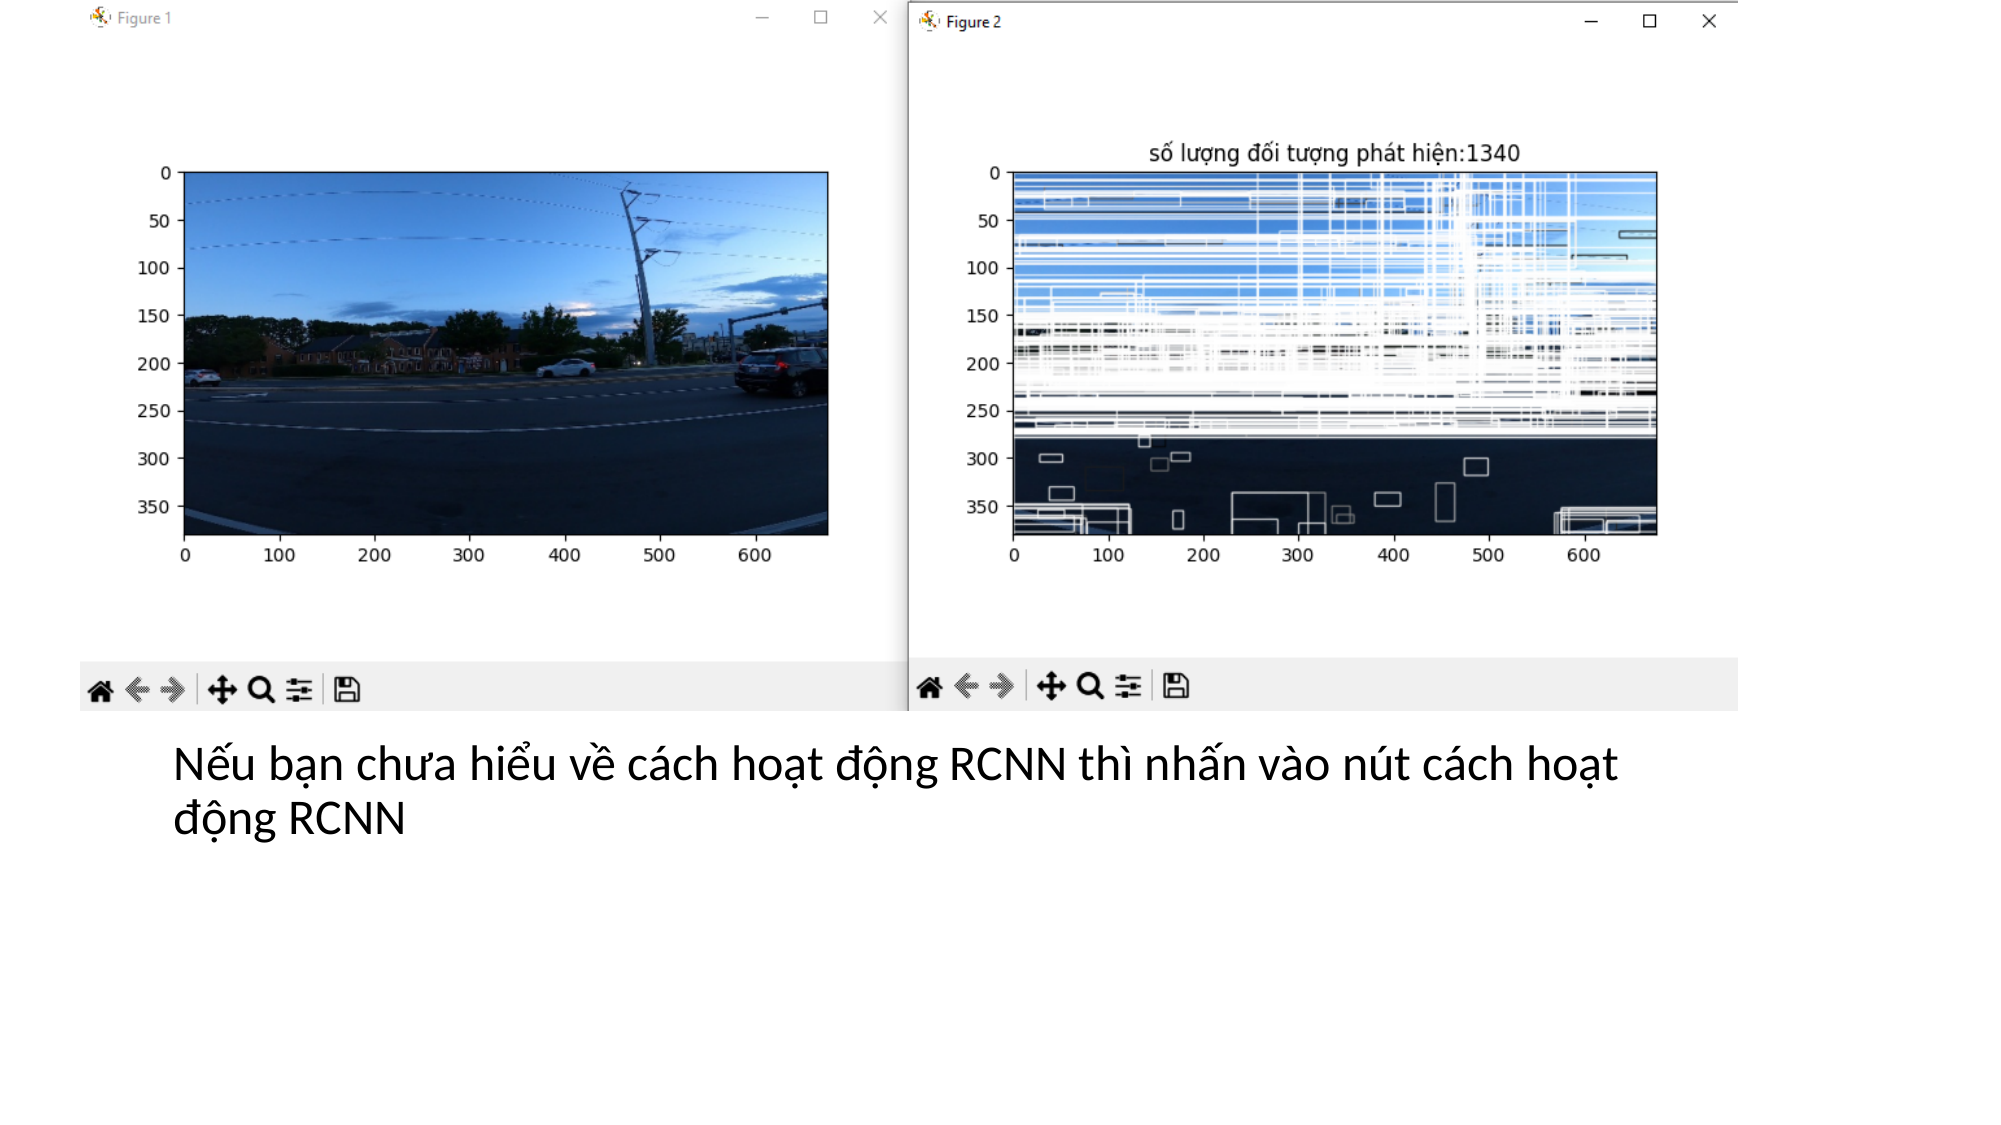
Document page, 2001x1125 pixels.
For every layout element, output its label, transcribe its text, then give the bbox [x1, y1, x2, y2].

picture [80, 0, 1738, 711]
subtitle Nếu bạn chưa hiểu về cách hoạt động RCNN thì nhấn vào nút cách hoạt động RCNN [158, 730, 1659, 1002]
